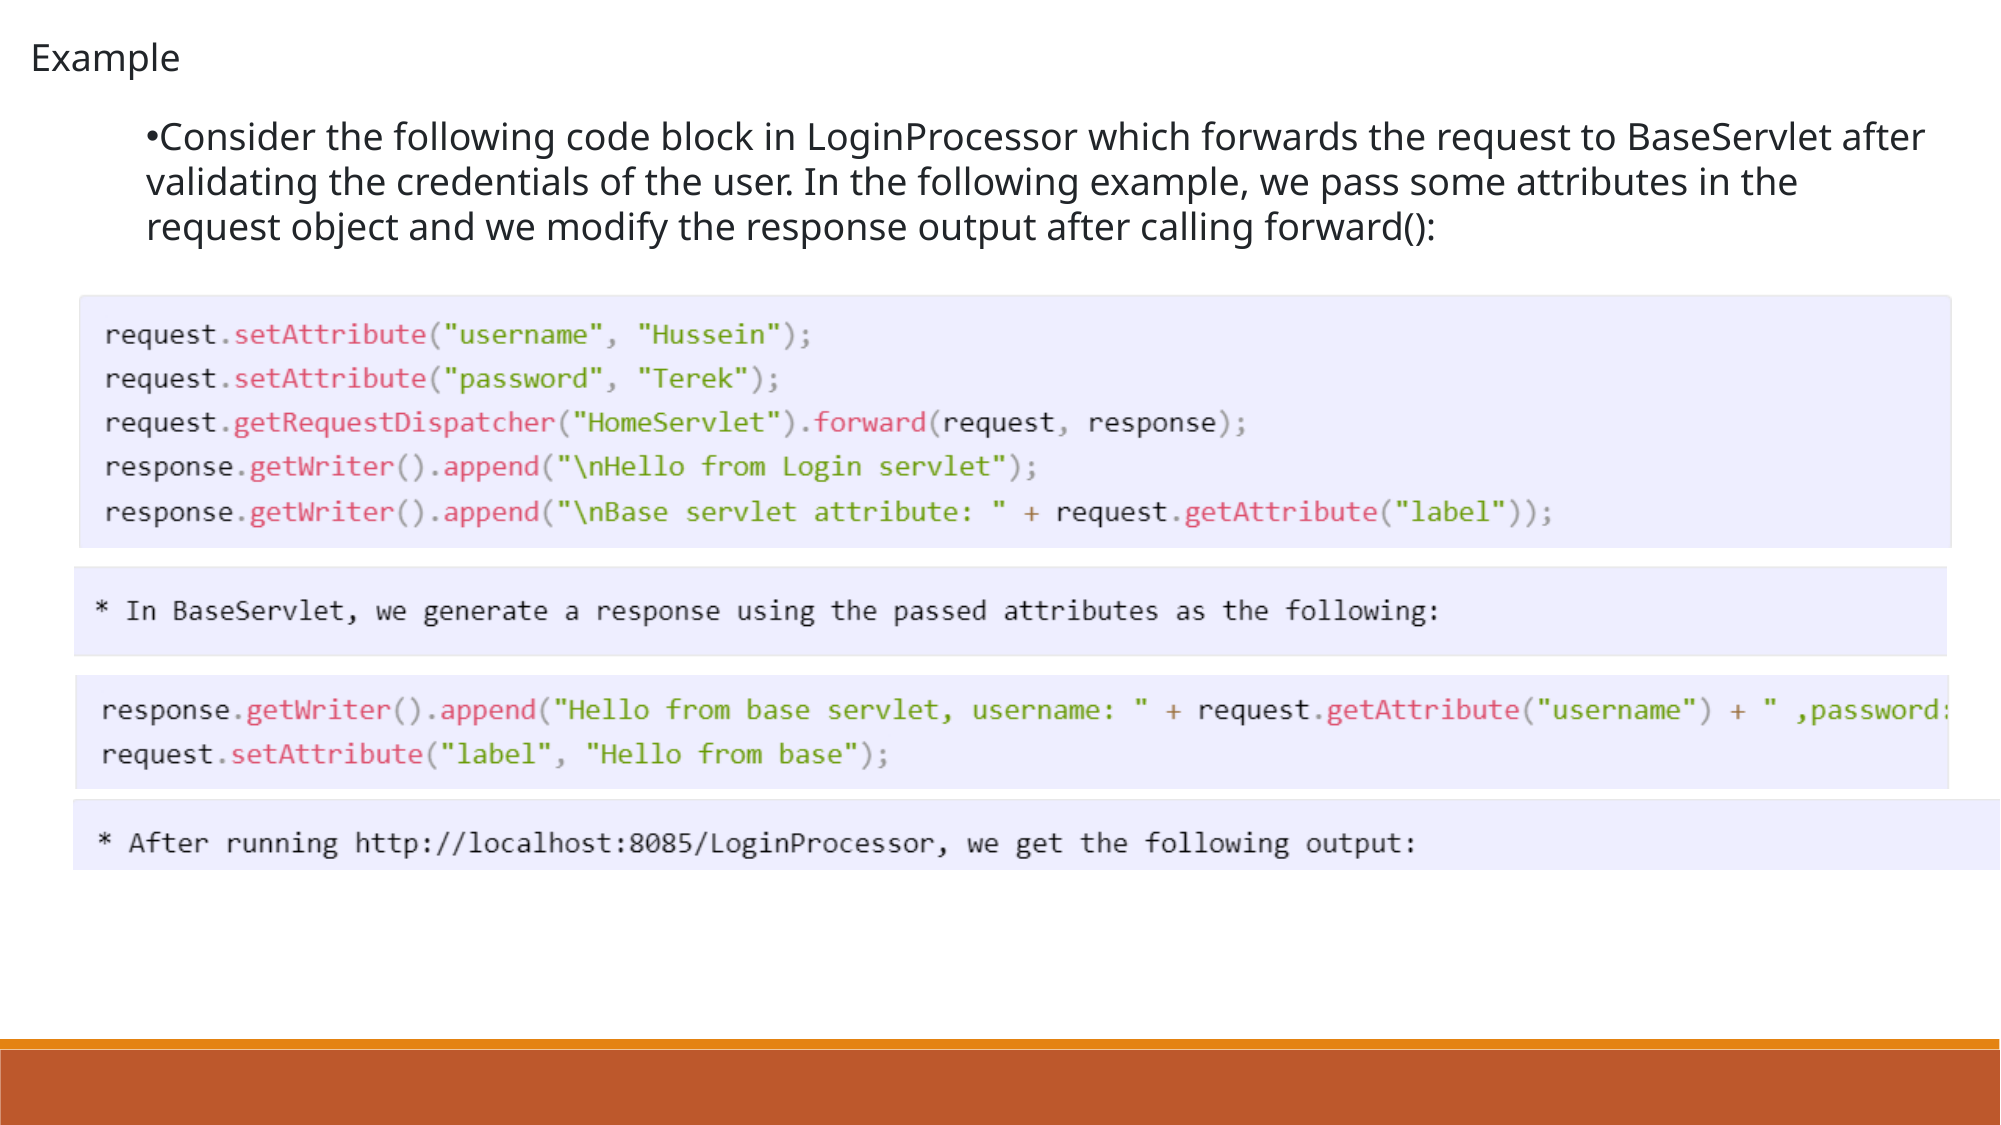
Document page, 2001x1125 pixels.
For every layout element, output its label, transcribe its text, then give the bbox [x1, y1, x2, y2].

text_box Example [15, 26, 196, 87]
text_box Consider the following code block in LoginProcessor which forwards the request to BaseServlet after validating the credentials of the user. In the following example, we pass some attributes in the request object and we modify the response output after calling forward(): [131, 105, 1952, 255]
picture [74, 675, 1954, 789]
picture [74, 561, 1948, 659]
picture [73, 798, 2000, 871]
picture [78, 288, 1952, 548]
